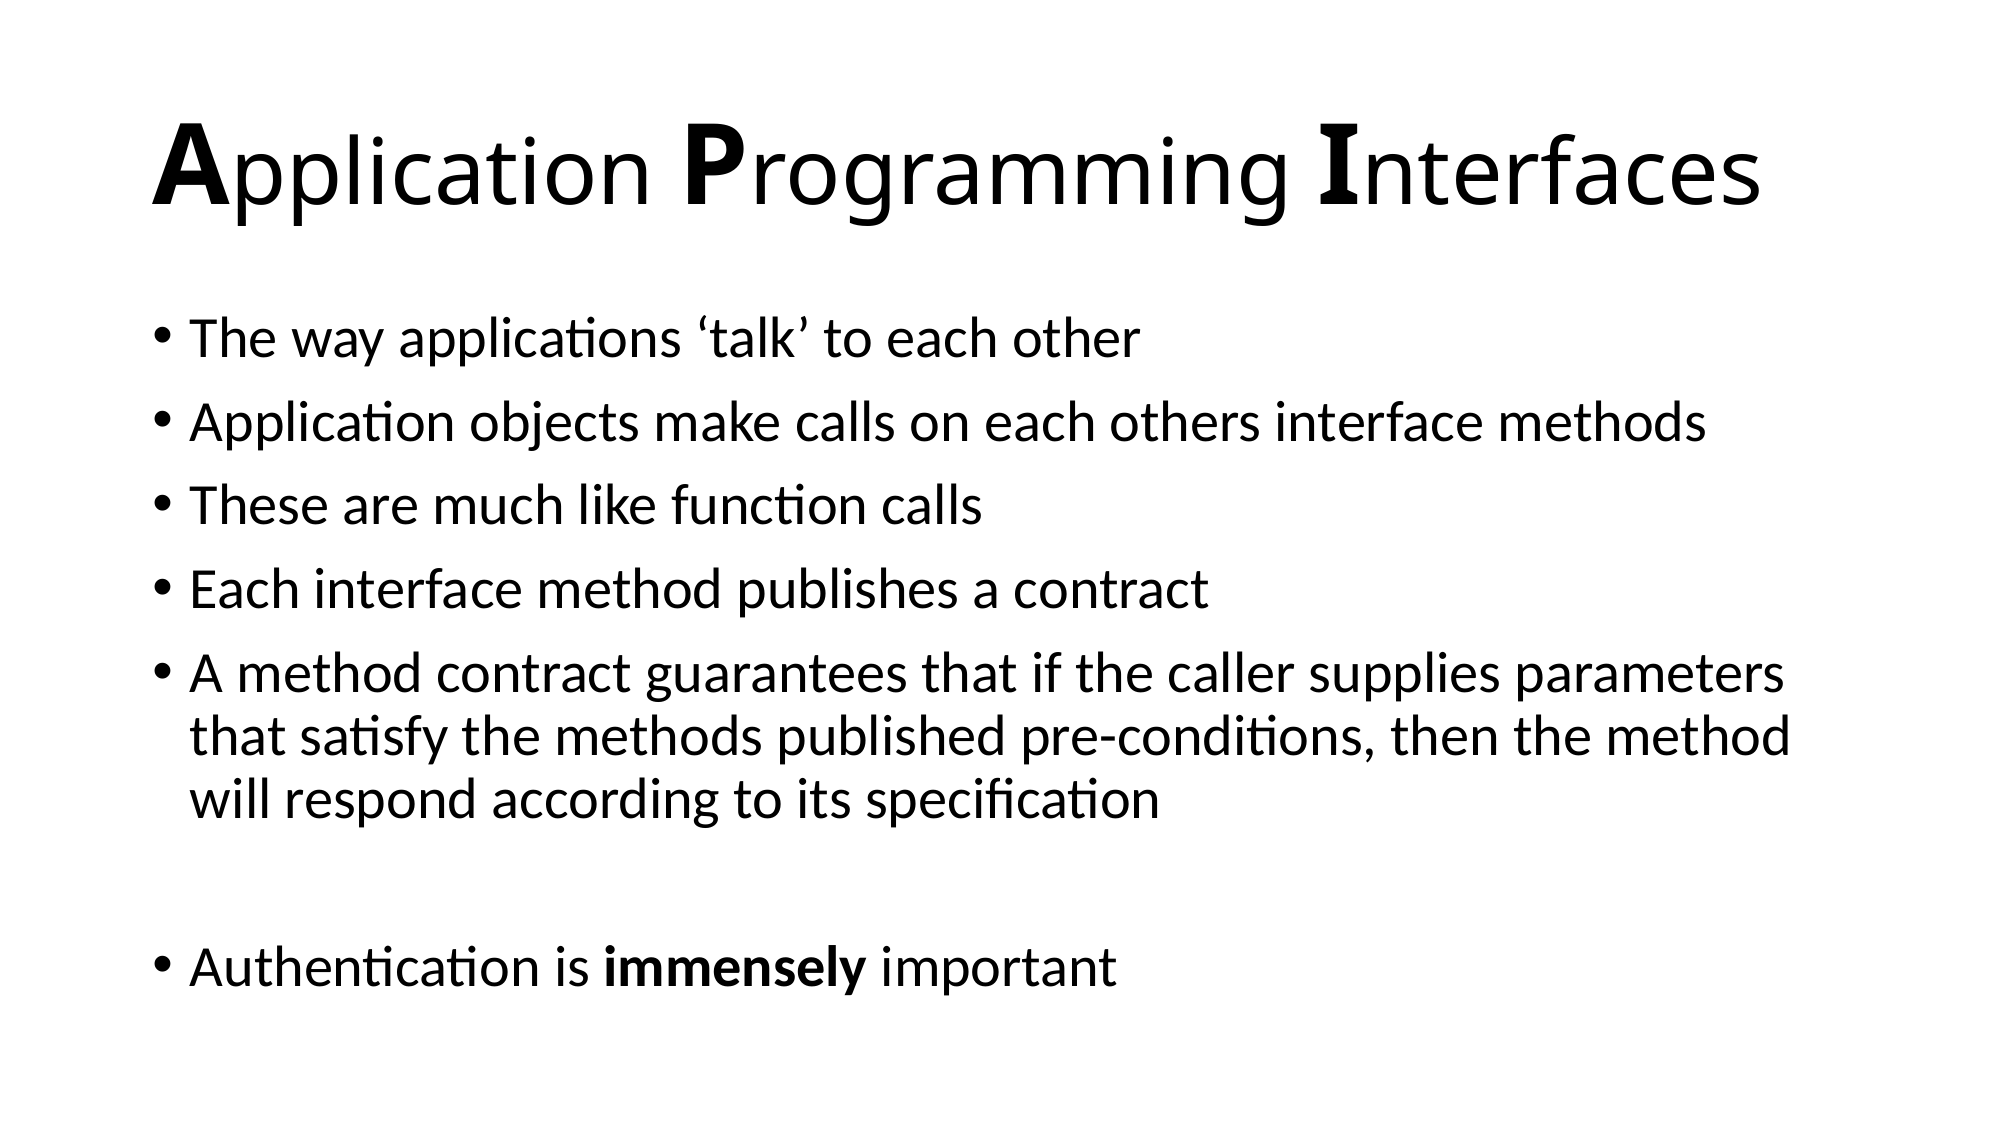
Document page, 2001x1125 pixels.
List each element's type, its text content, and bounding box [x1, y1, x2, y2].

title Application Programming Interfaces [137, 59, 1863, 278]
list The way applications ‘talk’ to each other Application objects make calls on each others interface methods These are much like function calls Each interface method publishes a contract A method contract guarantees that if the caller supplies parameters that satisfy the methods published pre-conditions, then the method will respond according to its specification Authentication is immensely important [137, 299, 1863, 1014]
